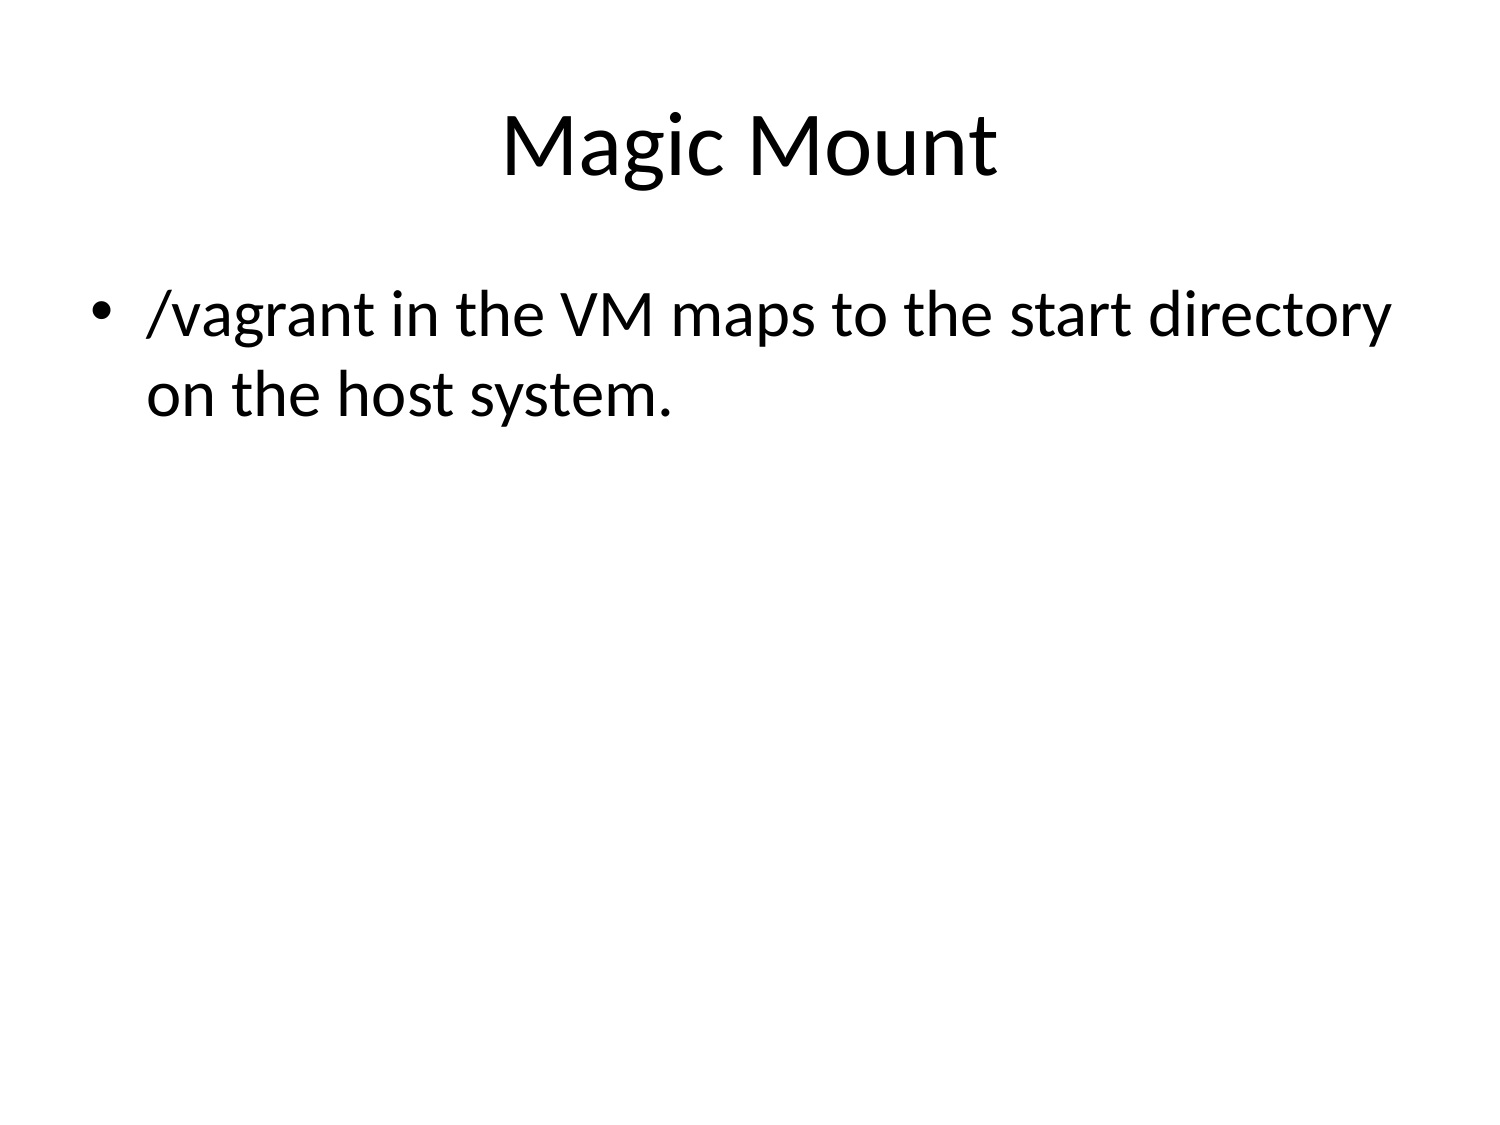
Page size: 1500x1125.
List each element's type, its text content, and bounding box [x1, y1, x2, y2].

title Magic Mount [75, 45, 1425, 233]
list /vagrant in the VM maps to the start directory on the host system. [75, 262, 1425, 1005]
